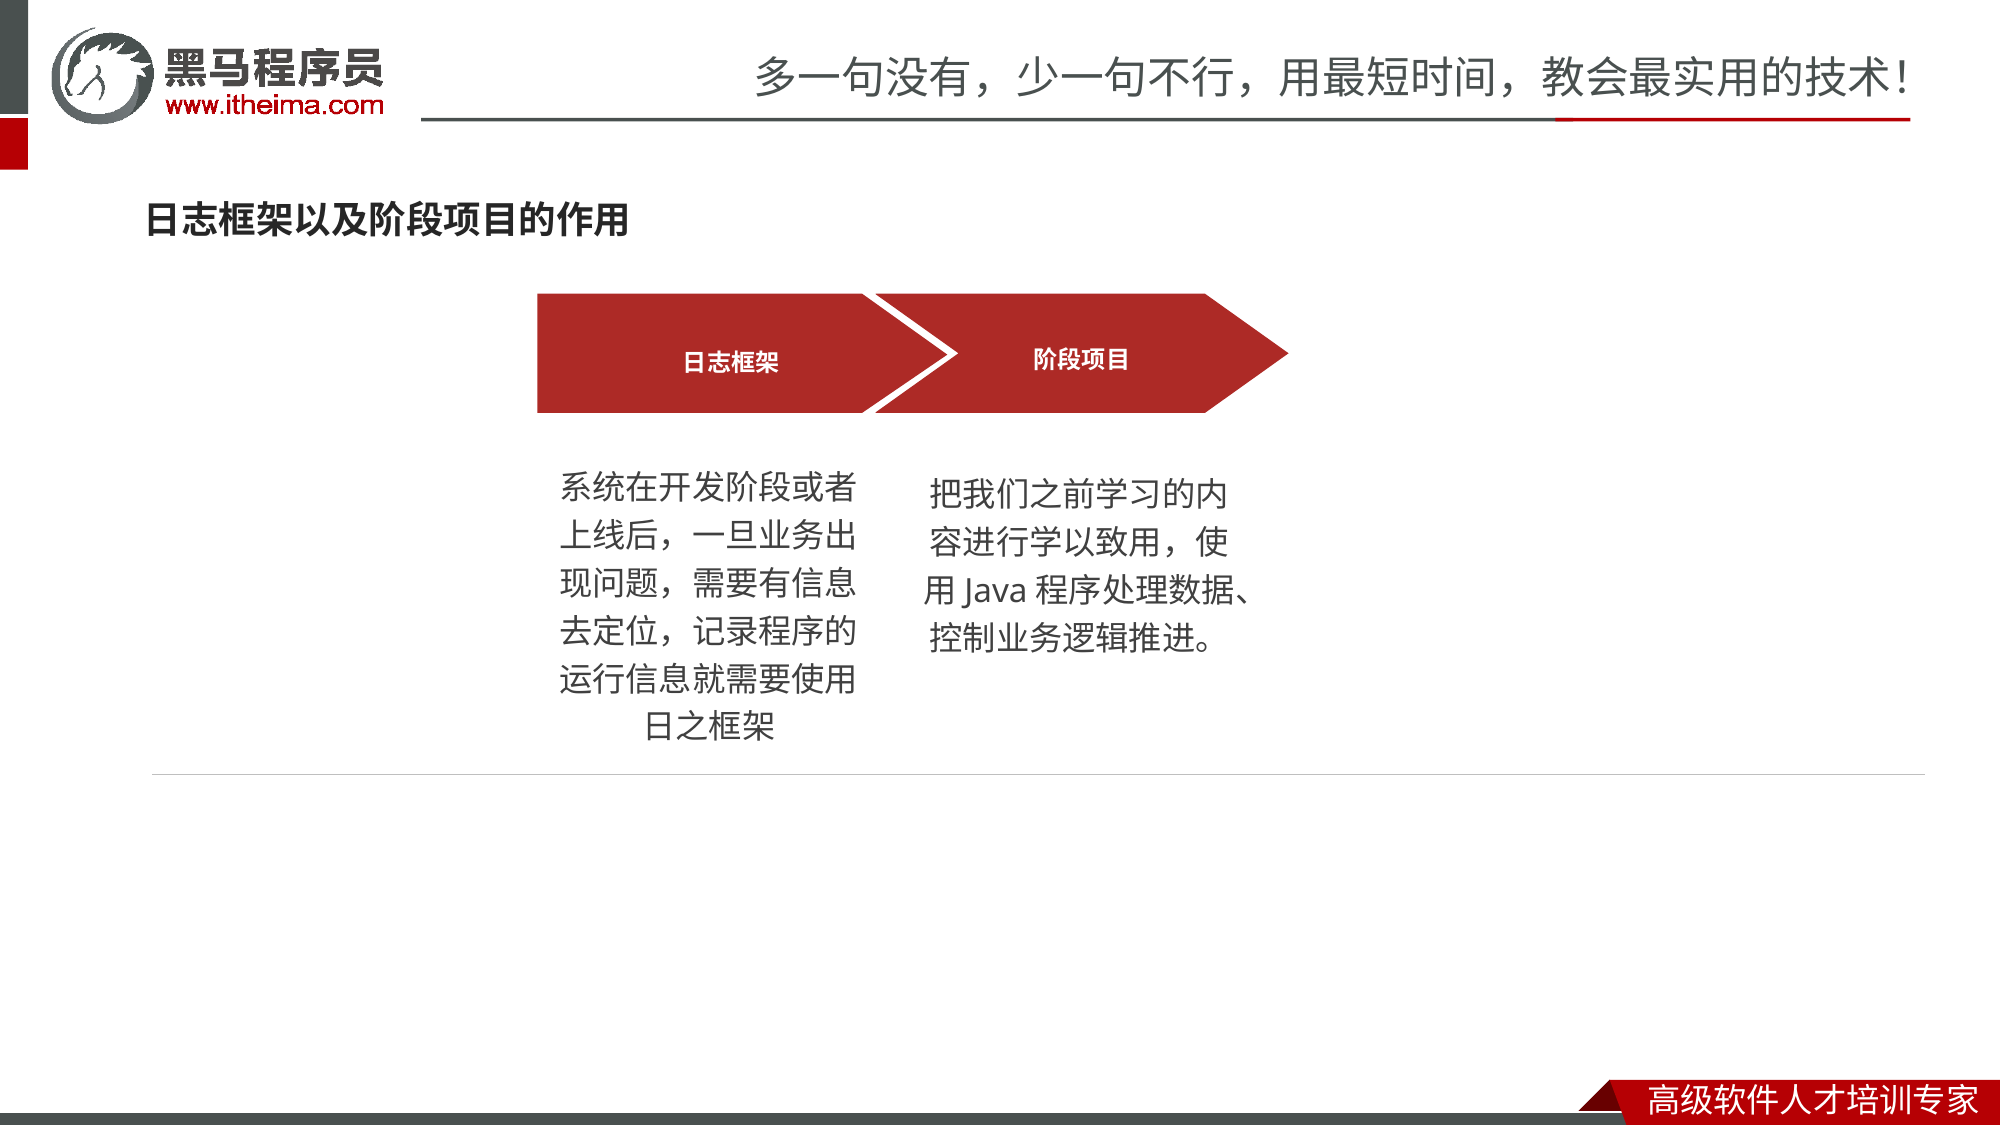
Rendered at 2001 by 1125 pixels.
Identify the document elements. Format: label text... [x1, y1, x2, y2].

text_box 日志框架 [535, 320, 915, 386]
text_box 把我们之前学习的内容进行学以致用，使用Java程序处理数据、控制业务逻辑推进。 [906, 457, 1252, 665]
text_box 系统在开发阶段或者上线后，一旦业务出现问题，需要有信息去定位，记录程序的运行信息就需要使用日之框架 [542, 450, 876, 753]
text_box [875, 383, 1247, 413]
text_box 日志框架以及阶段项目的作用 [129, 175, 741, 261]
picture [50, 26, 384, 125]
text_box [537, 386, 902, 413]
text_box [537, 293, 883, 320]
text_box [875, 293, 1226, 308]
text_box 阶段项目 [821, 308, 1343, 383]
